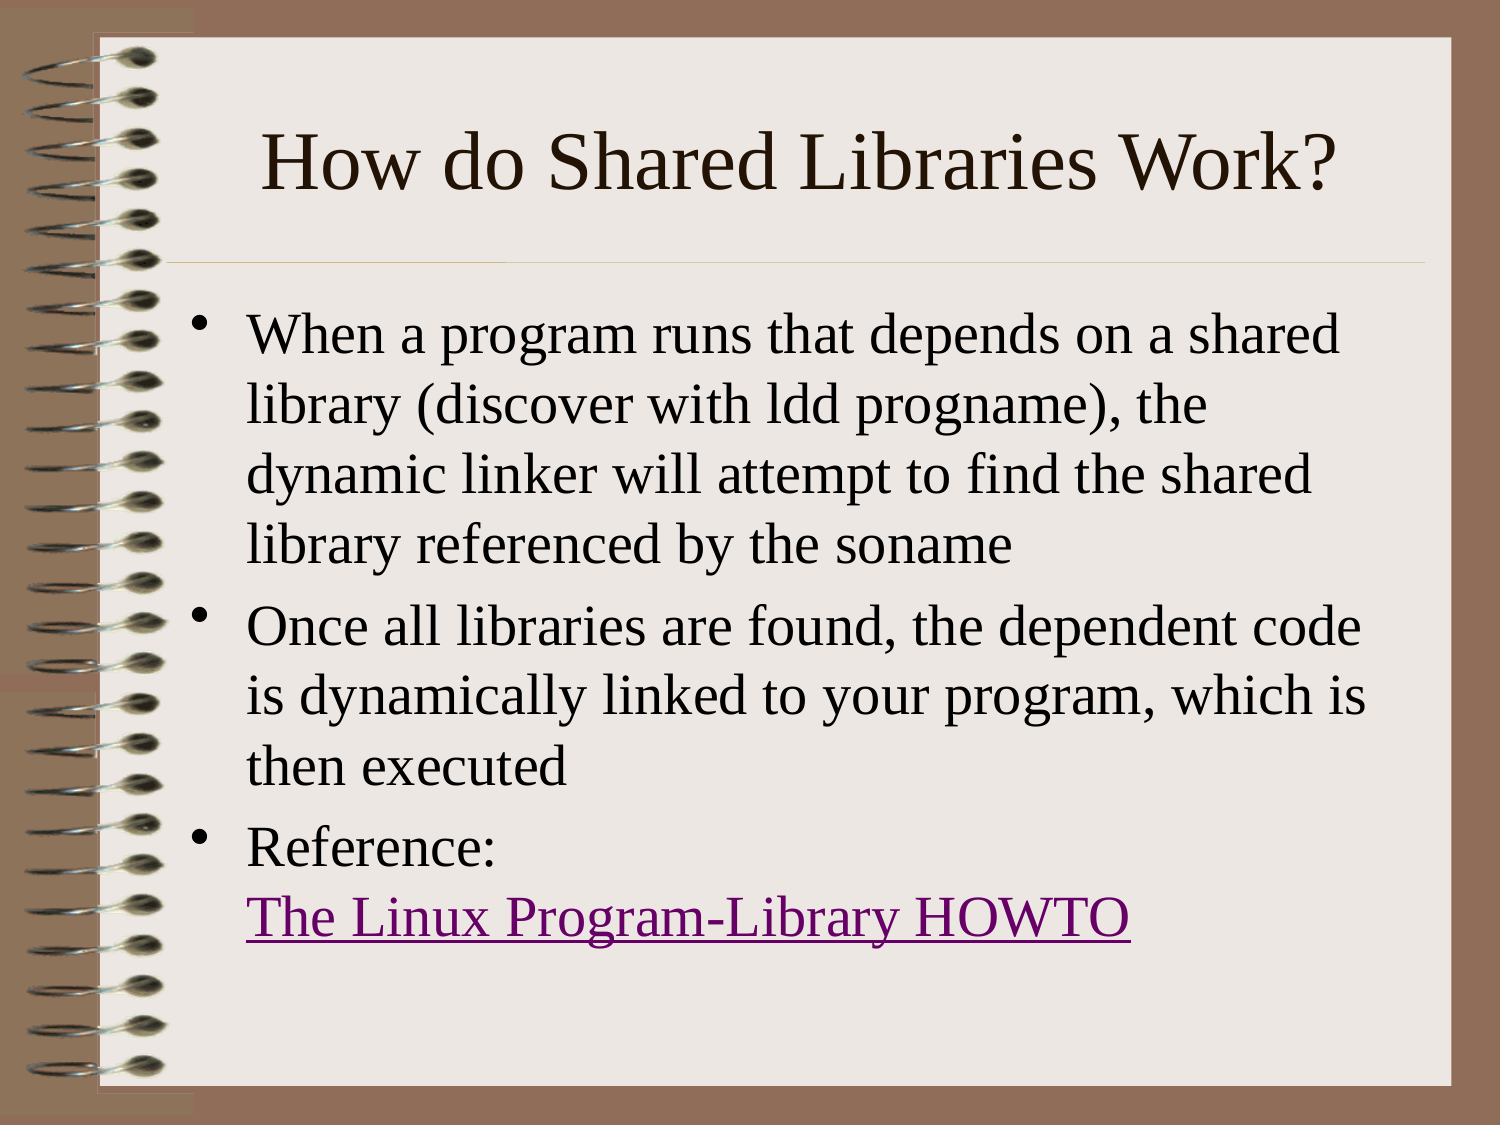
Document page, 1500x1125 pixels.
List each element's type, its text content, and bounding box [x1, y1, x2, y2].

title How do Shared Libraries Work? [174, 62, 1426, 251]
picture [0, 8, 194, 674]
picture [0, 692, 194, 1115]
list When a program runs that depends on a shared library (discover with ldd progname), the dynamic linker will attempt to find the shared library referenced by the soname Once all libraries are found, the dependent code is dynamically linked to your program, which is then executed Reference: The Linux Program-Library HOWTO [174, 287, 1426, 1076]
